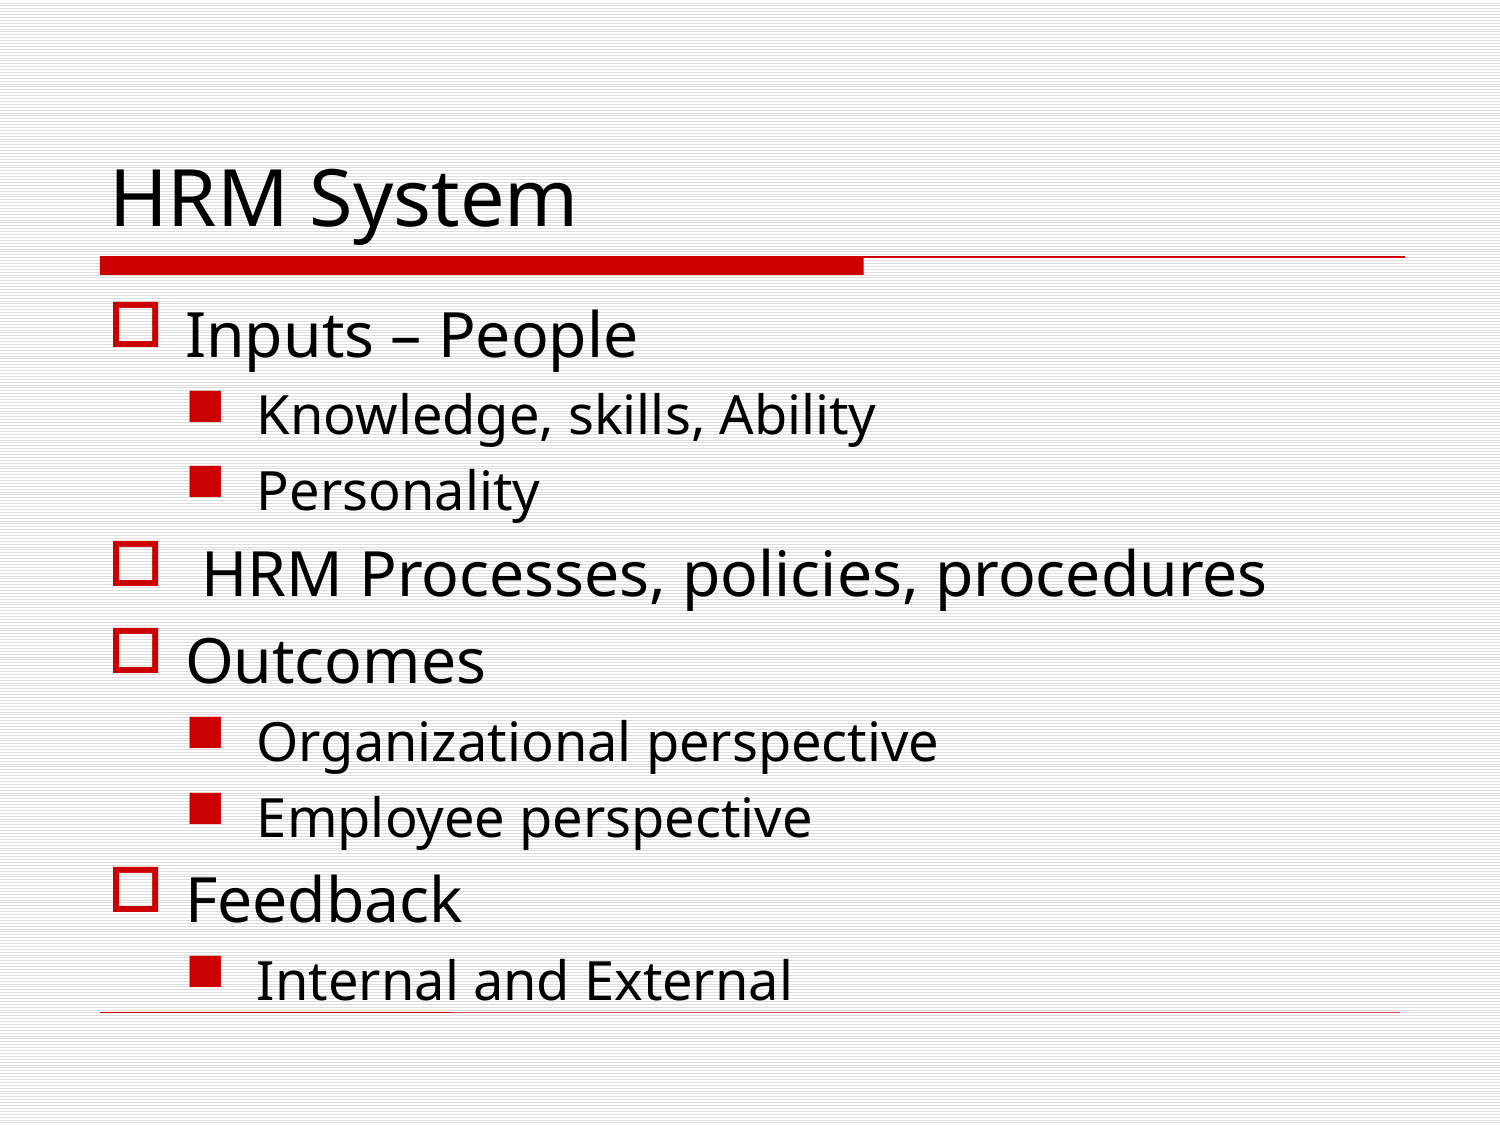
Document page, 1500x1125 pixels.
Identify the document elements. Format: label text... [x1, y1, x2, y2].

title HRM System [94, 50, 1407, 250]
list Inputs – People Knowledge, skills, Ability Personality HRM Processes, policies, procedures Outcomes Organizational perspective Employee perspective Feedback Internal and External [92, 287, 1406, 988]
